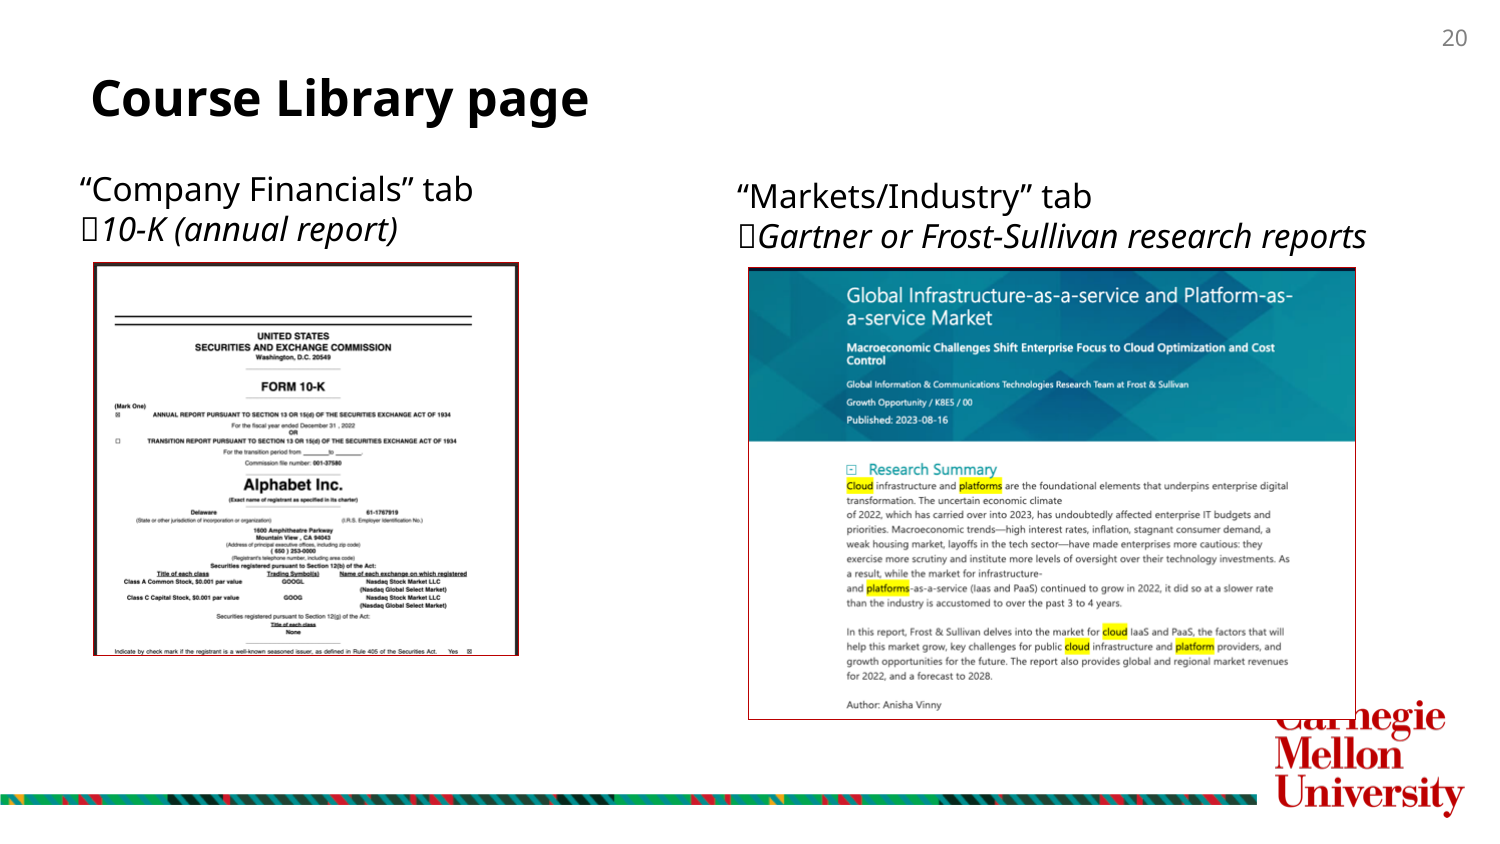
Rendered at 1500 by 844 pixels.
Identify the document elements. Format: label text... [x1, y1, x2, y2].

picture [748, 266, 1465, 818]
text_box “Markets/Industry” tab Gartner or Frost-Sullivan research reports [722, 168, 1383, 263]
picture [93, 262, 520, 657]
text_box “Company Financials” tab 10-K (annual report) [64, 161, 490, 256]
title Course Library page [75, 59, 1425, 160]
picture [1, 795, 1256, 805]
